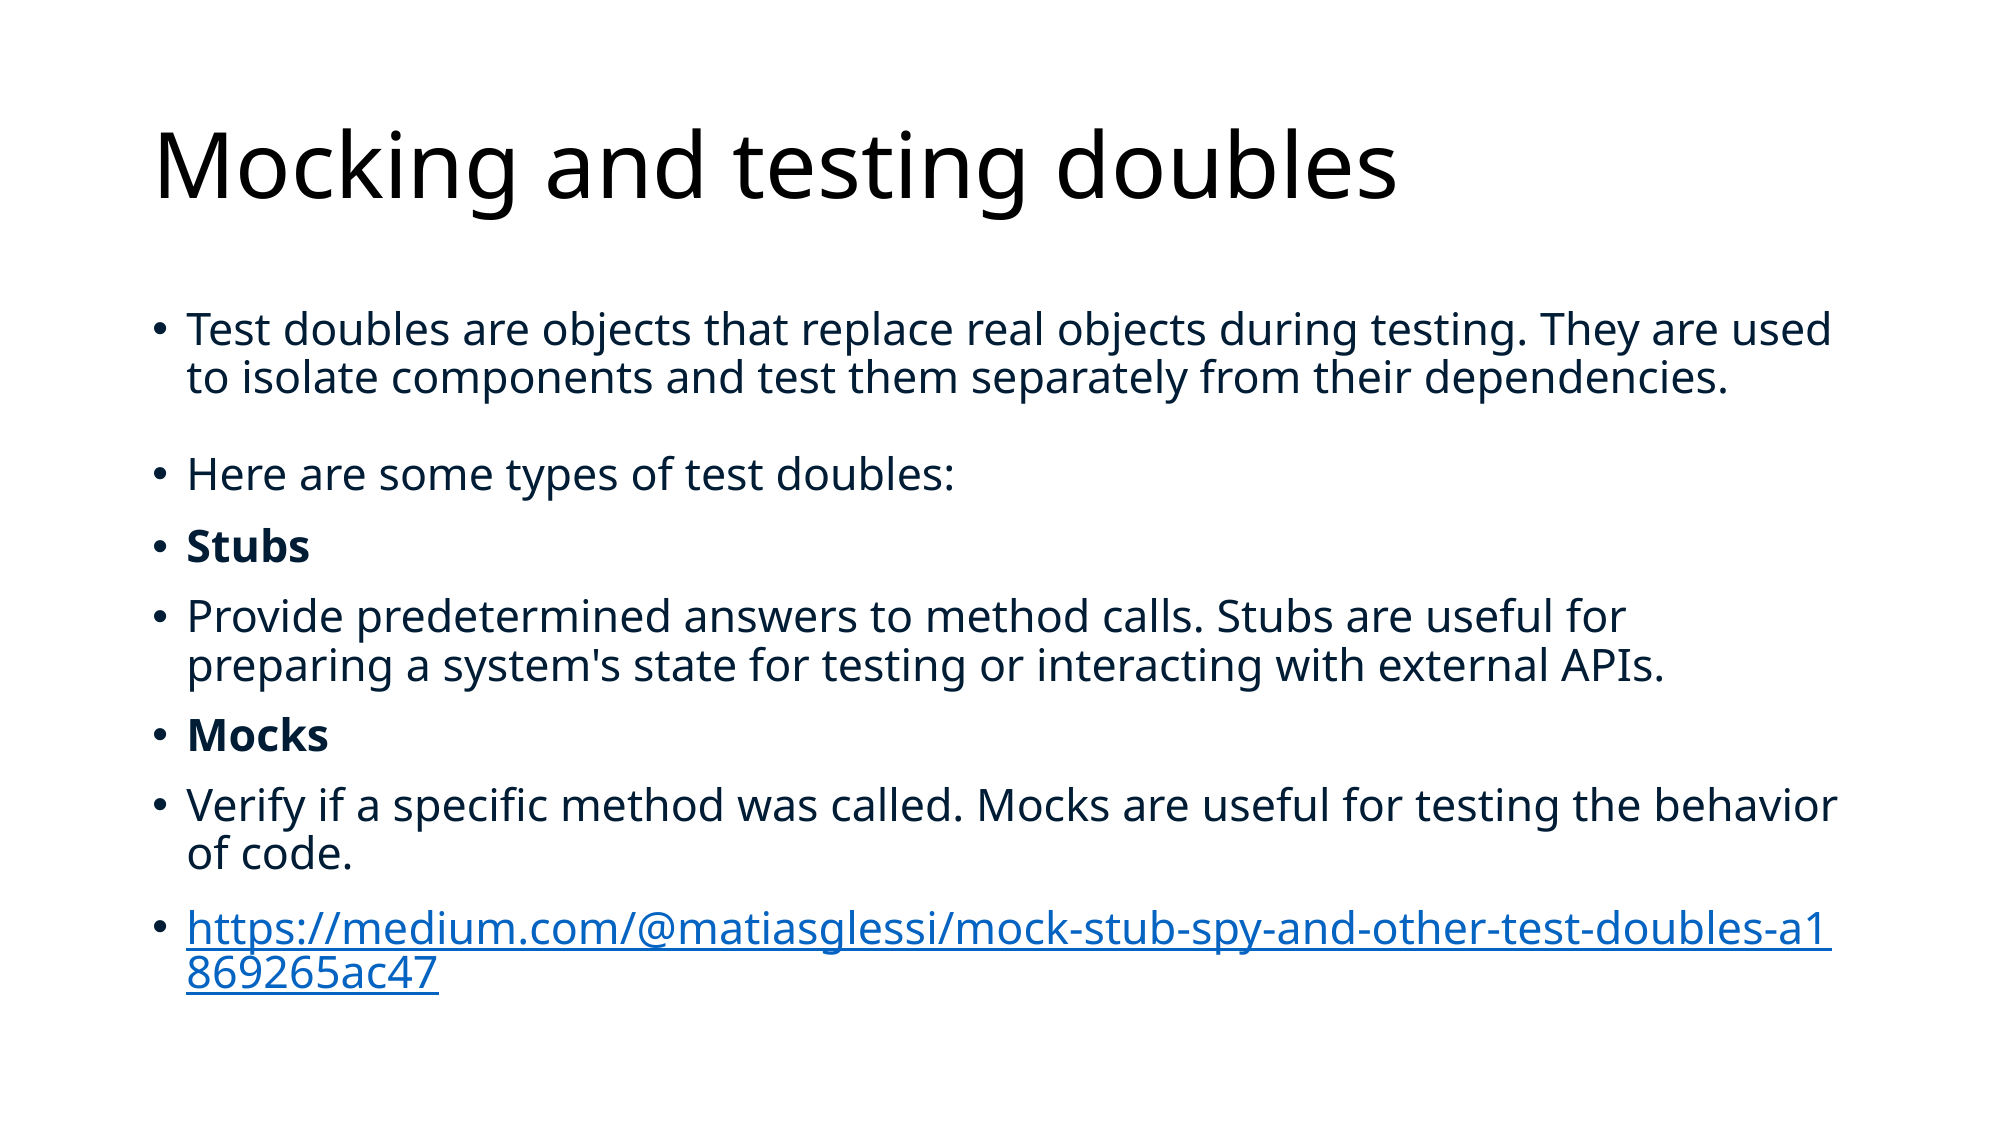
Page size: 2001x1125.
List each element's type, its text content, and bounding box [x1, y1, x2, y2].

title Mocking and testing doubles [137, 59, 1863, 278]
list Test doubles are objects that replace real objects during testing. They are used to isolate components and test them separately from their dependencies. Here are some types of test doubles: Stubs Provide predetermined answers to method calls. Stubs are useful for preparing a system's state for testing or interacting with external APIs. Mocks Verify if a specific method was called. Mocks are useful for testing the behavior of code. https://medium.com/@matiasglessi/mock-stub-spy-and-other-test-doubles-a1869265ac47 [137, 299, 1863, 1014]
